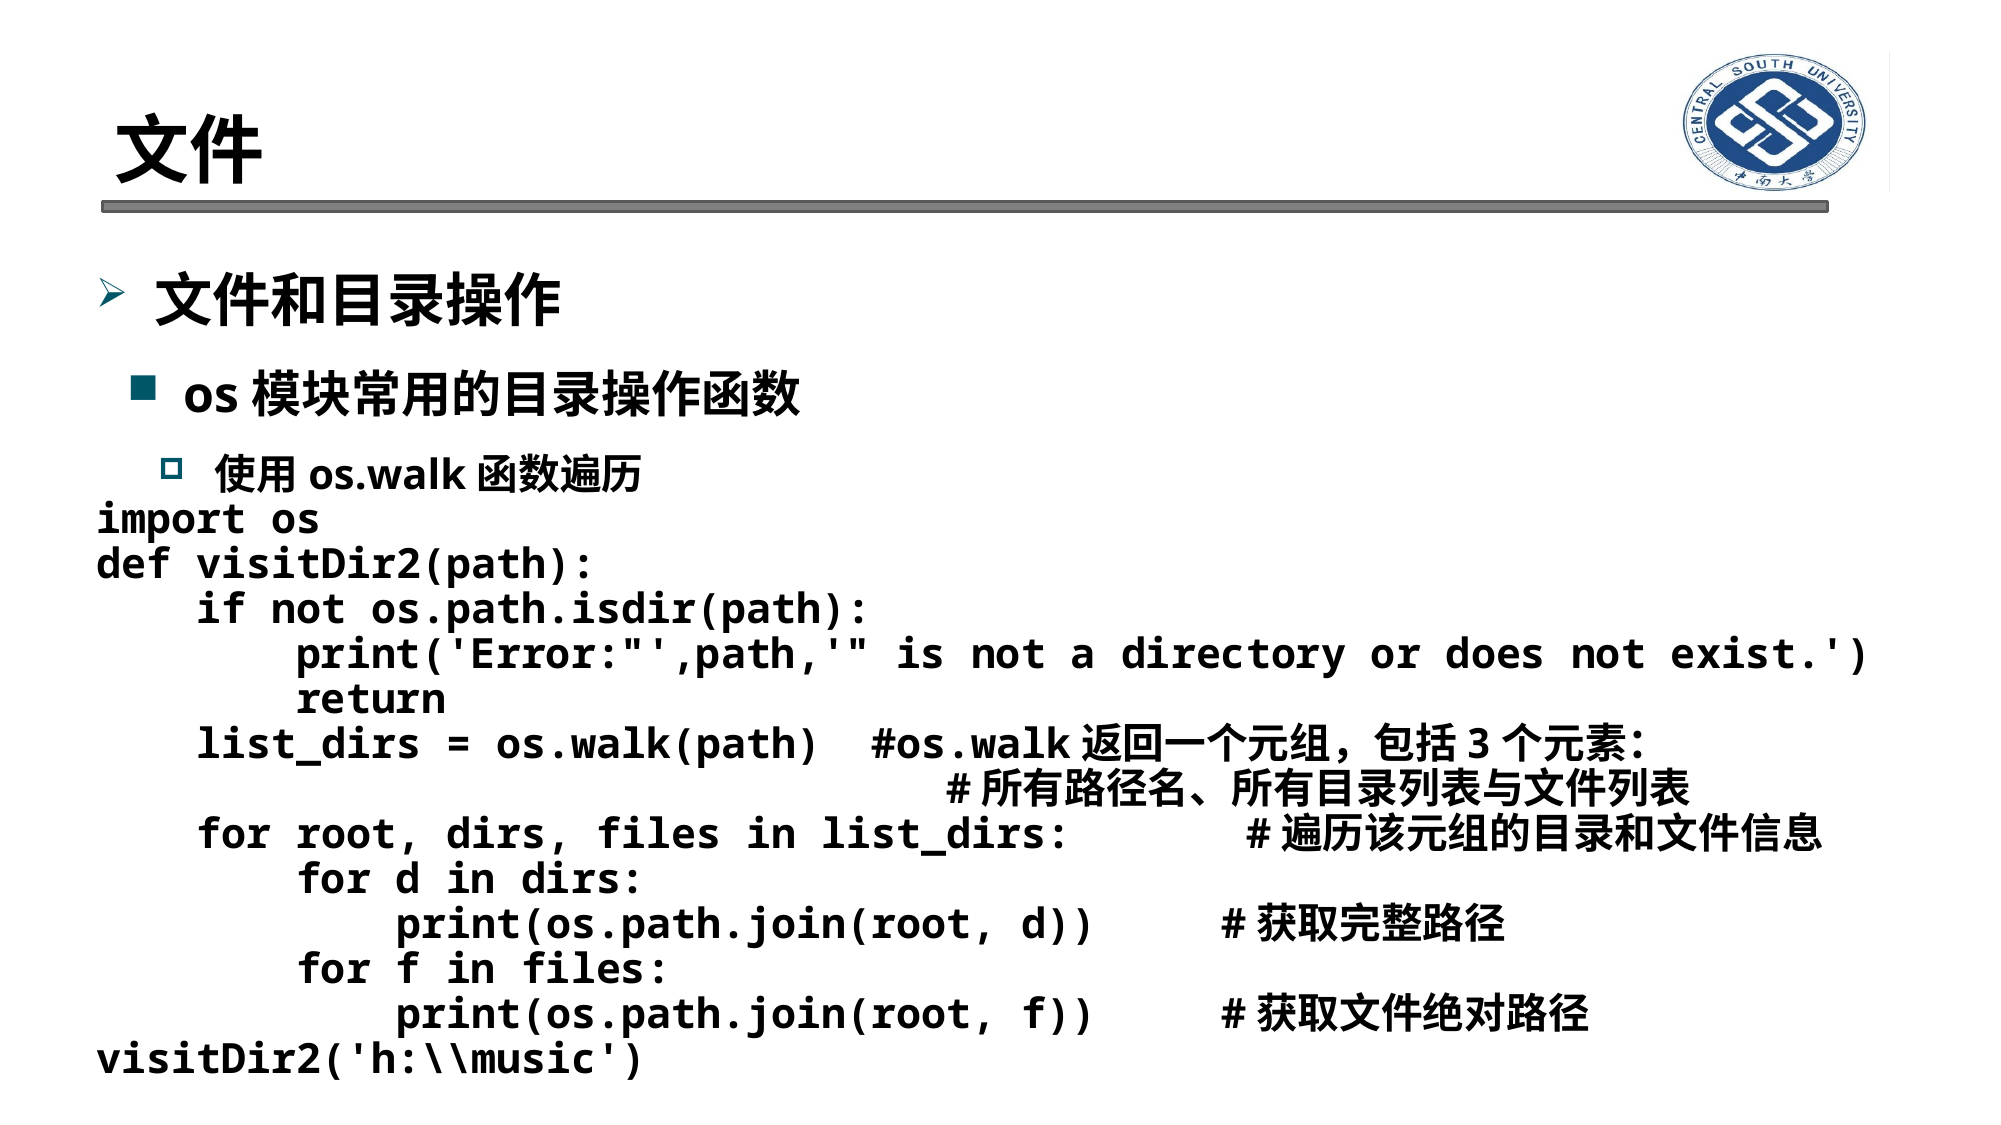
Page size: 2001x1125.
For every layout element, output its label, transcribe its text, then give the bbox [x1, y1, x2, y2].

title 文件 [99, 12, 1805, 200]
list 文件和目录操作 os模块常用的目录操作函数 使用os.walk函数遍历 import os def visitDir2(path): if not os.path.isdir(path): print('Error:"',path,'" is not a directory or does not exist.') return list_dirs = os.walk(path) #os.walk返回一个元组，包括3个元素： #所有路径名、所有目录列表与文件列表 for root, dirs, files in list_dirs: #遍历该元组的目录和文件信息 for d in dirs: print(os.path.join(root, d)) #获取完整路径 for f in files: print(os.path.join(root, f)) #获取文件绝对路径 visitDir2('h:\\music') [81, 220, 1898, 1024]
picture [1805, 52, 1890, 192]
